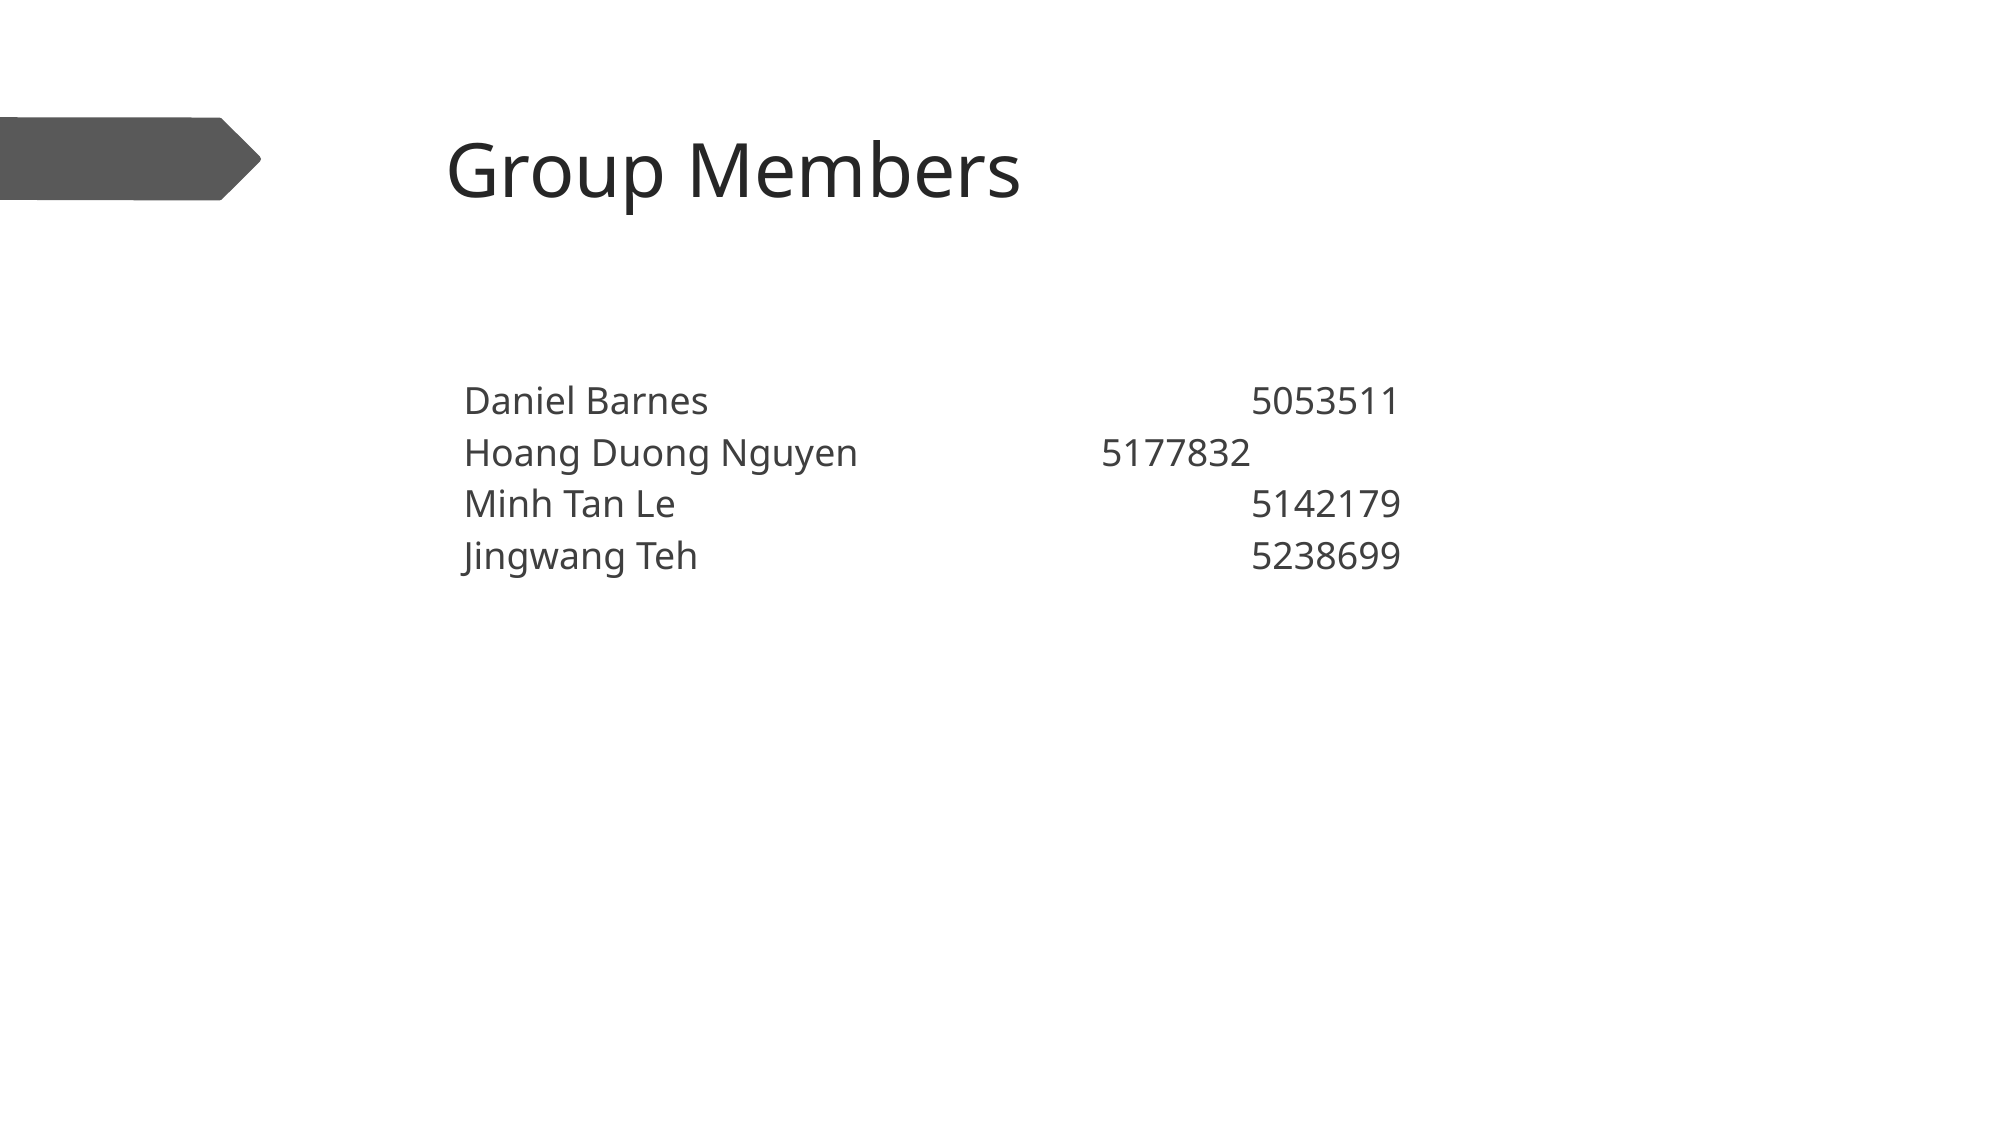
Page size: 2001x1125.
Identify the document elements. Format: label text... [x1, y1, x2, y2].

title Group Members [425, 102, 1888, 313]
list Daniel Barnes 5053511 Hoang Duong Nguyen 5177832 Minh Tan Le 5142179 Jingwang Teh 5238699 [424, 350, 1888, 970]
